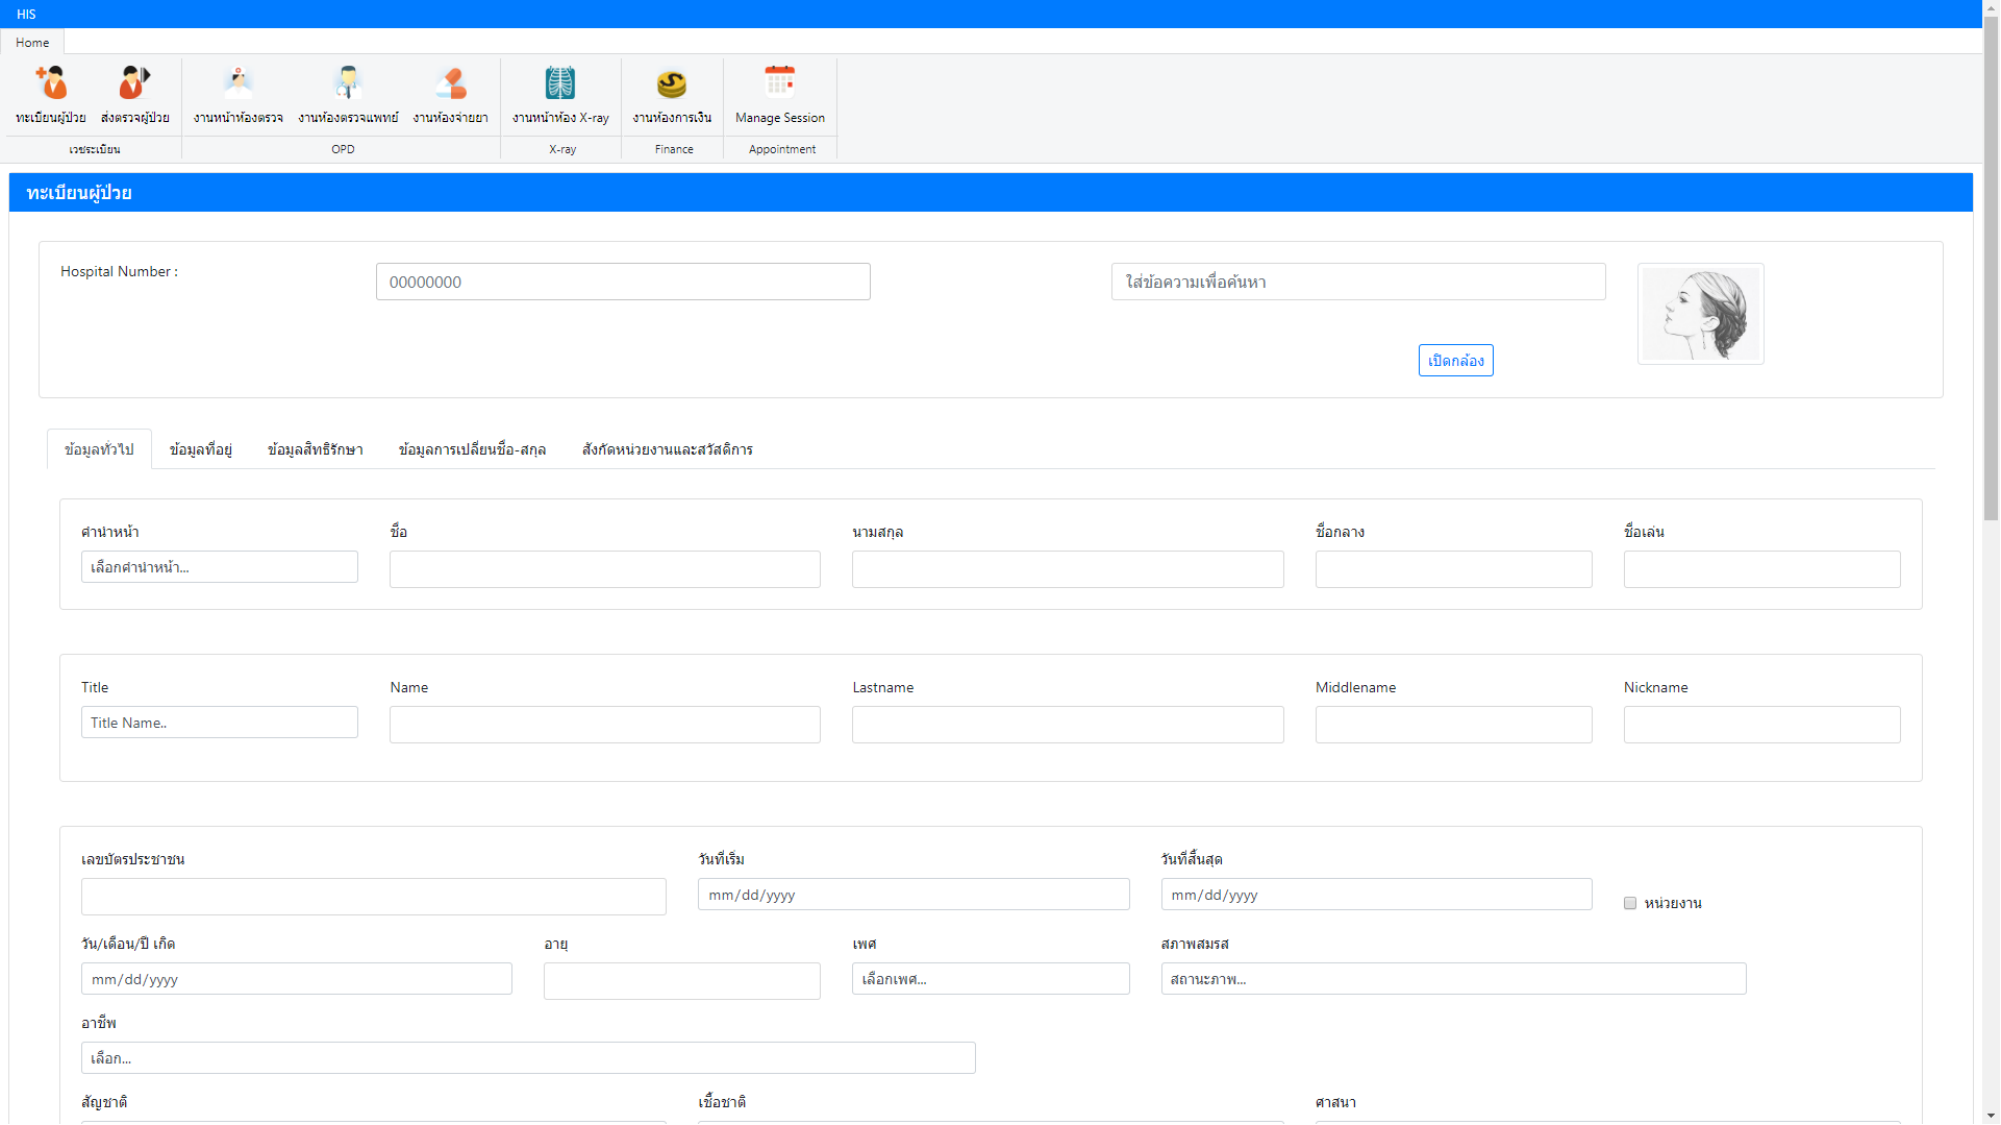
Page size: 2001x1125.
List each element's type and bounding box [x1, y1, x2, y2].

list [0, 0, 2000, 1124]
